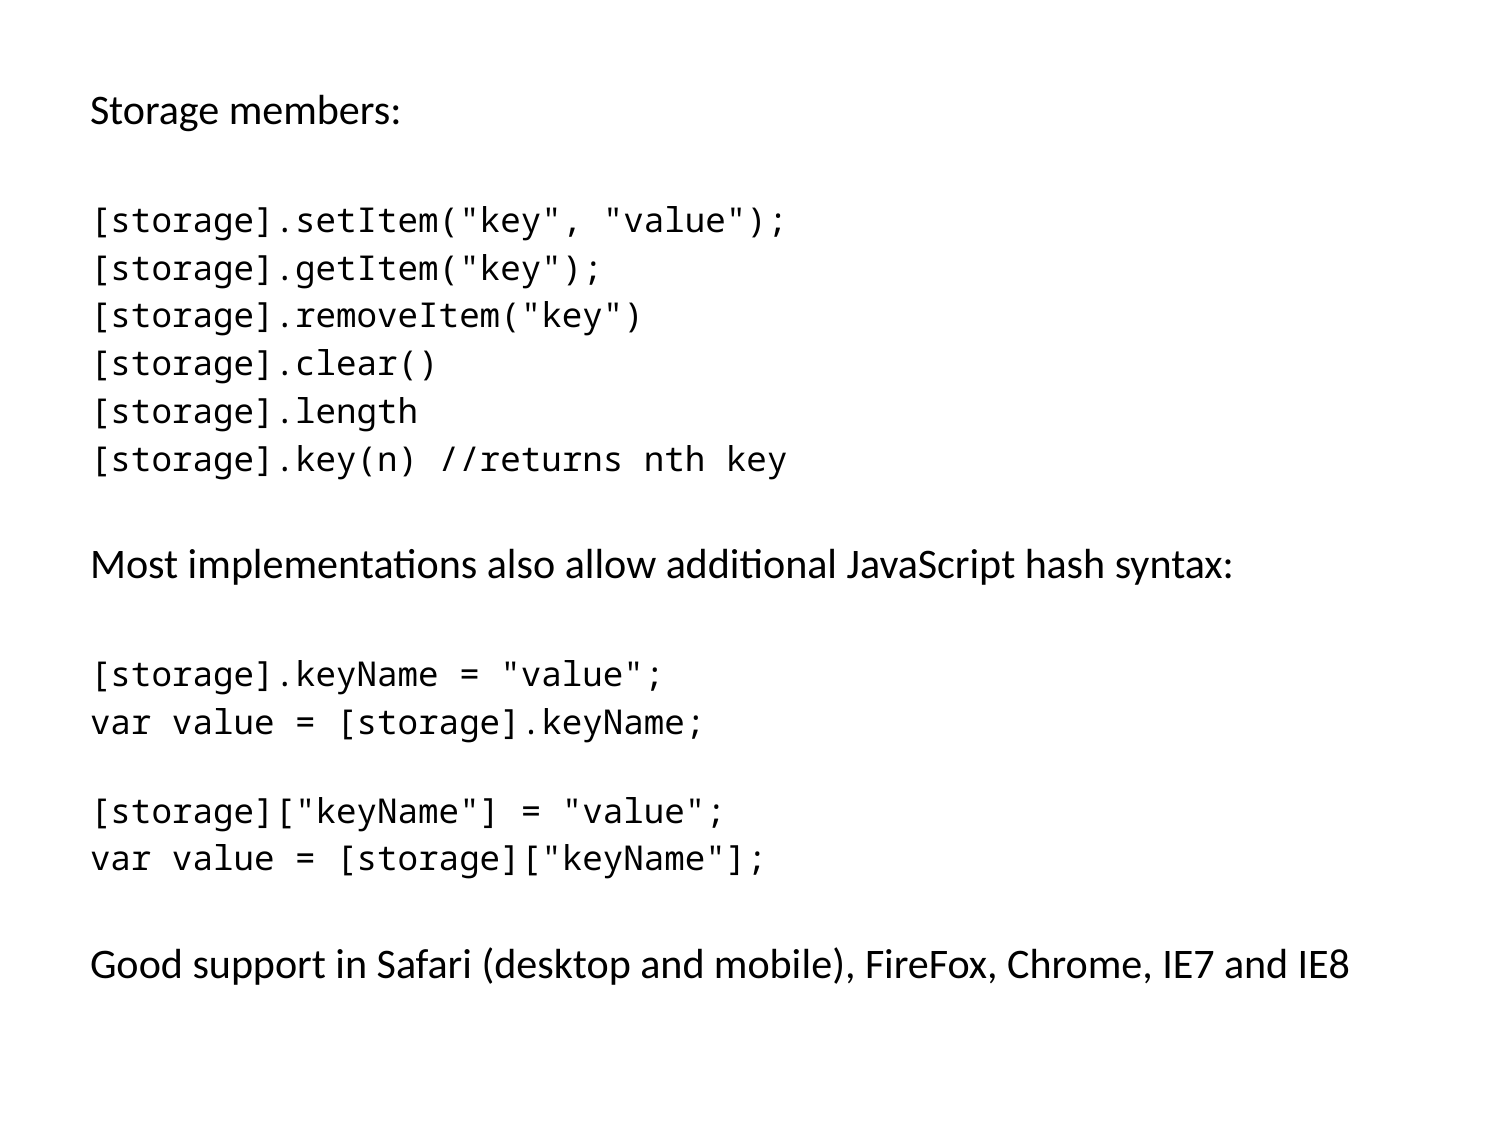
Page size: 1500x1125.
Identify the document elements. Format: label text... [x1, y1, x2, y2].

list Storage members: [storage].setItem("key", "value"); [storage].getItem("key"); [storage].removeItem("key") [storage].clear() [storage].length [storage].key(n) //returns nth key Most implementations also allow additional JavaScript hash syntax: [storage].keyName = "value"; var value = [storage].keyName; [storage]["keyName"] = "value"; var value = [storage]["keyName"]; Good support in Safari (desktop and mobile), FireFox, Chrome, IE7 and IE8 [75, 75, 1425, 1005]
